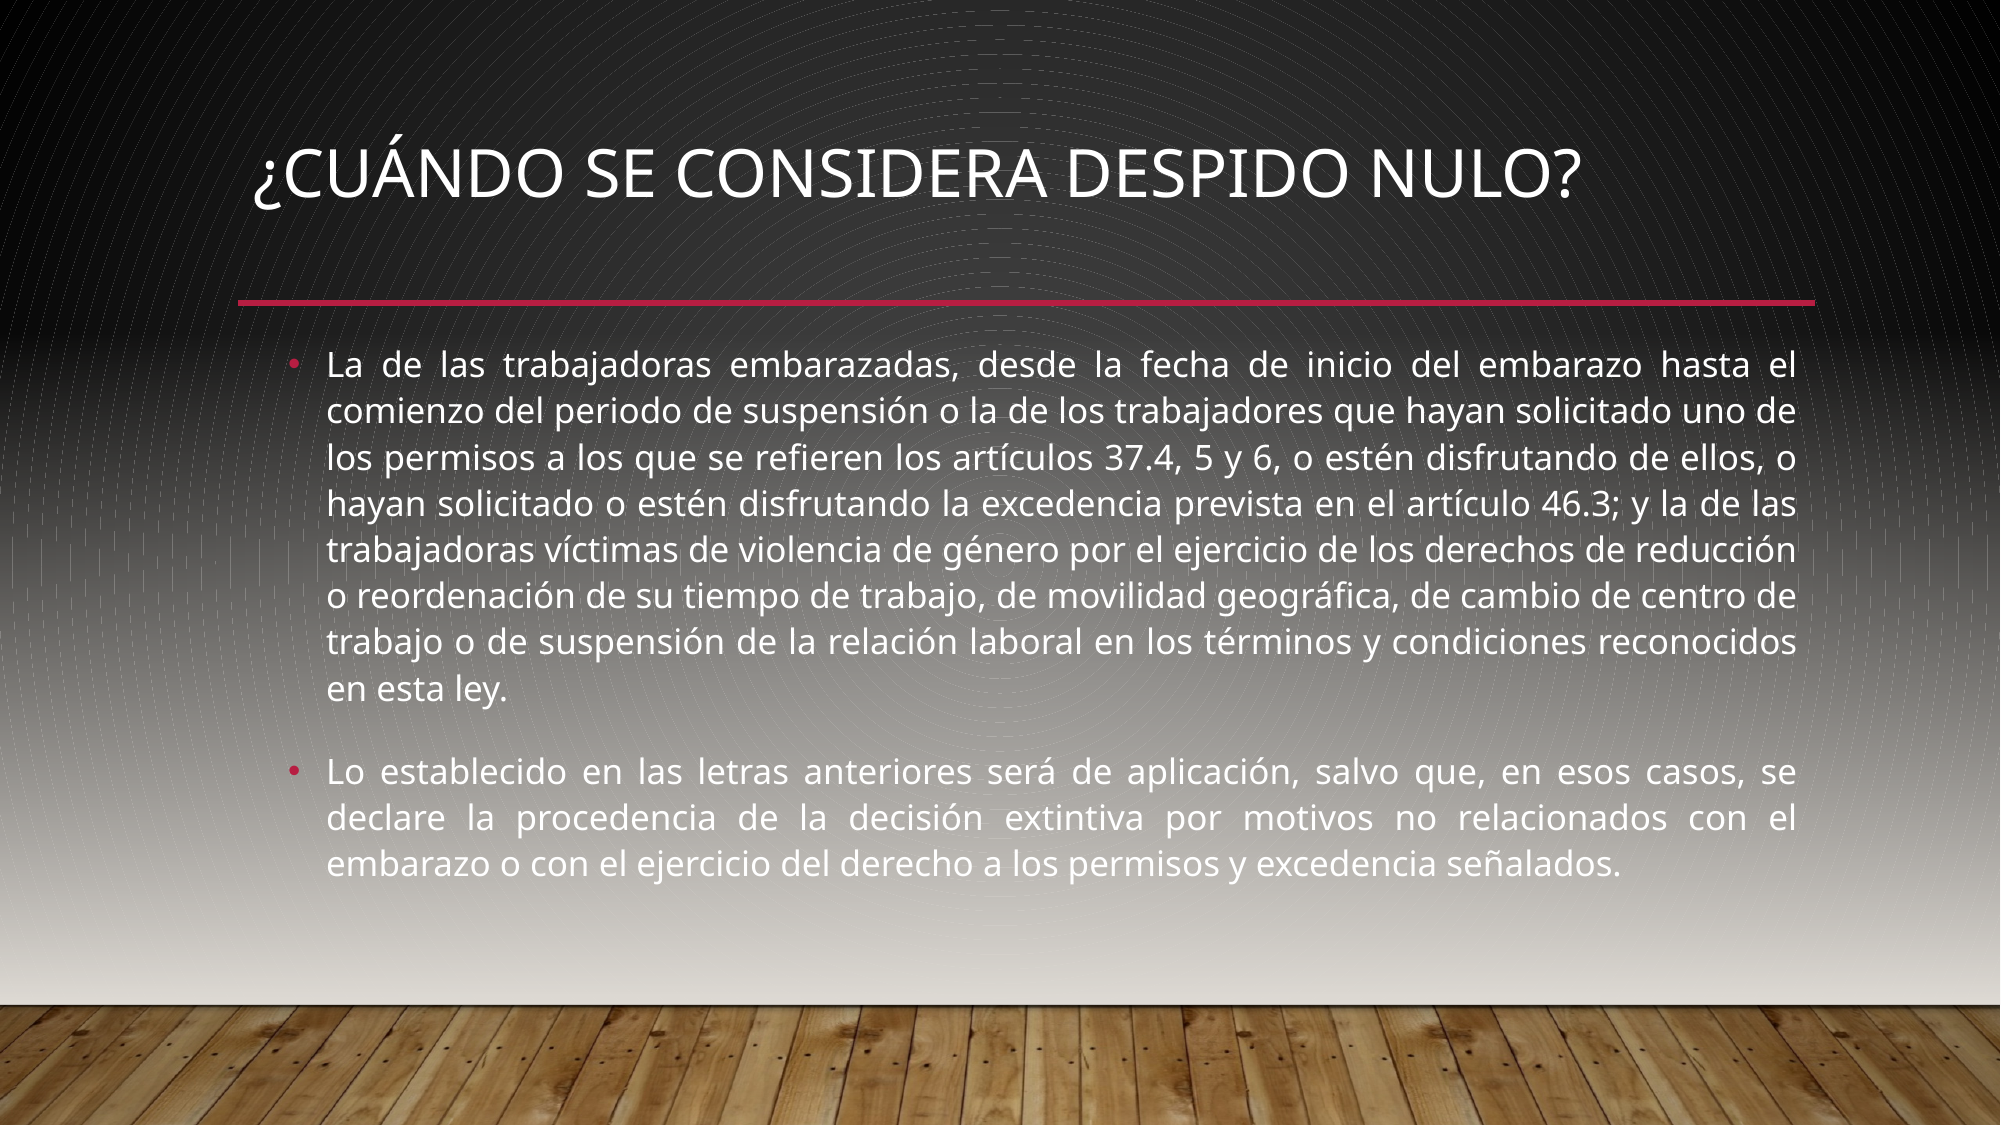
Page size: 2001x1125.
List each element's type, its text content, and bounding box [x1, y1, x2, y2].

title ¿Cuándo se considera despido nulo? [238, 131, 1814, 305]
picture [0, 1005, 2000, 1125]
list La de las trabajadoras embarazadas, desde la fecha de inicio del embarazo hasta el comienzo del periodo de suspensión o la de los trabajadores que hayan solicitado uno de los permisos a los que se refieren los artículos 37.4, 5 y 6, o estén disfrutando de ellos, o hayan solicitado o estén disfrutando la excedencia prevista en el artículo 46.3; y la de las trabajadoras víctimas de violencia de género por el ejercicio de los derechos de reducción o reordenación de su tiempo de trabajo, de movilidad geográfica, de cambio de centro de trabajo o de suspensión de la relación laboral en los términos y condiciones reconocidos en esta ley. Lo establecido en las letras anteriores será de aplicación, salvo que, en esos casos, se declare la procedencia de la decisión extintiva por motivos no relacionados con el embarazo o con el ejercicio del derecho a los permisos y excedencia señalados. [238, 330, 1814, 897]
